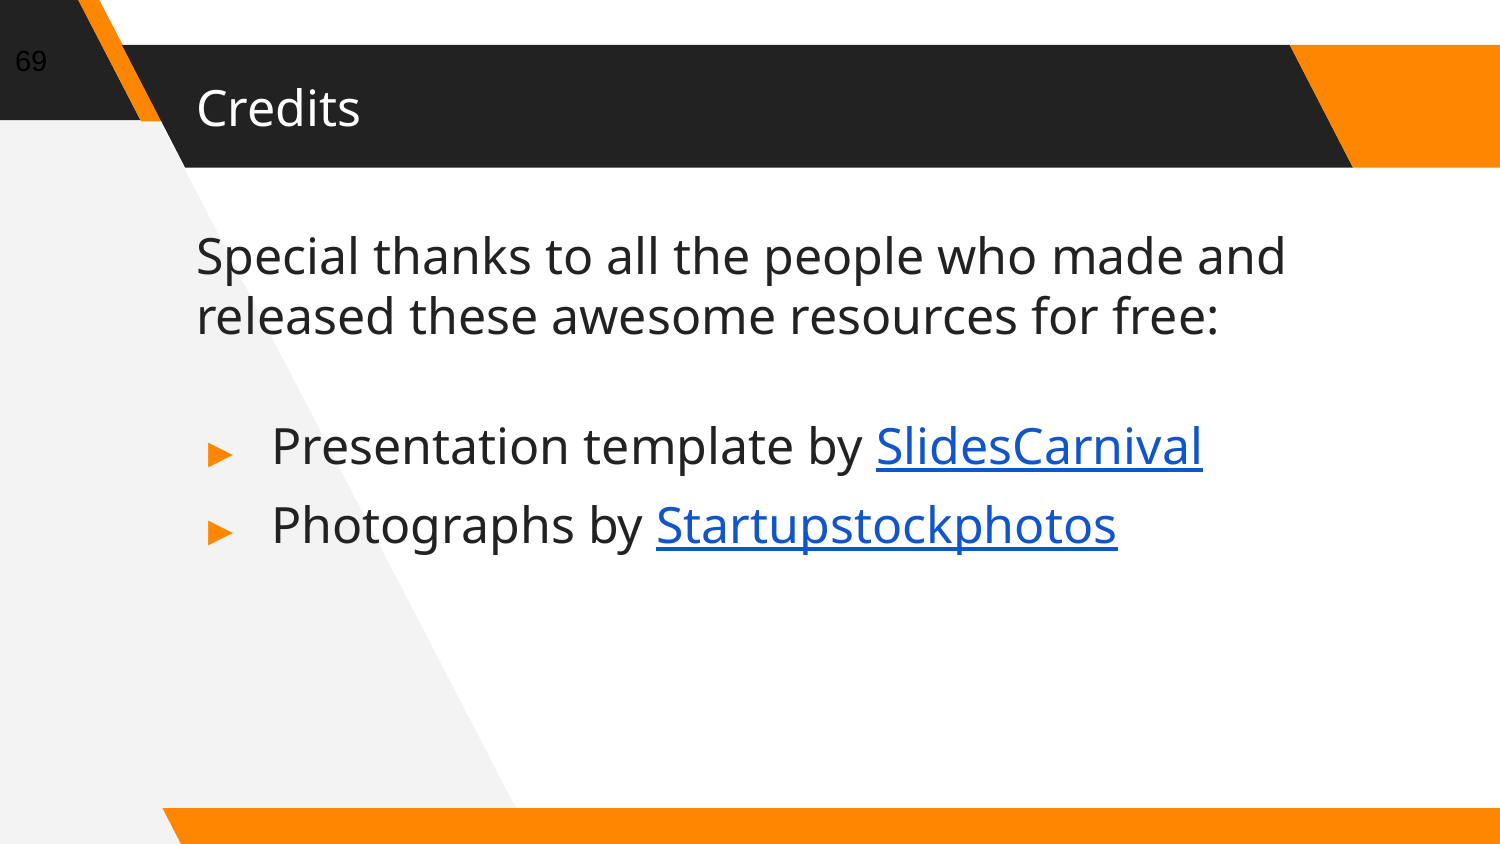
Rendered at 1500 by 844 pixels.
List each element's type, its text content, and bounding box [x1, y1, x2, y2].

slide_number 69 [0, 0, 98, 121]
title Credits [181, 45, 1285, 169]
list Special thanks to all the people who made and released these awesome resources for free: Presentation template by SlidesCarnival Photographs by Startupstockphotos [181, 209, 1425, 808]
